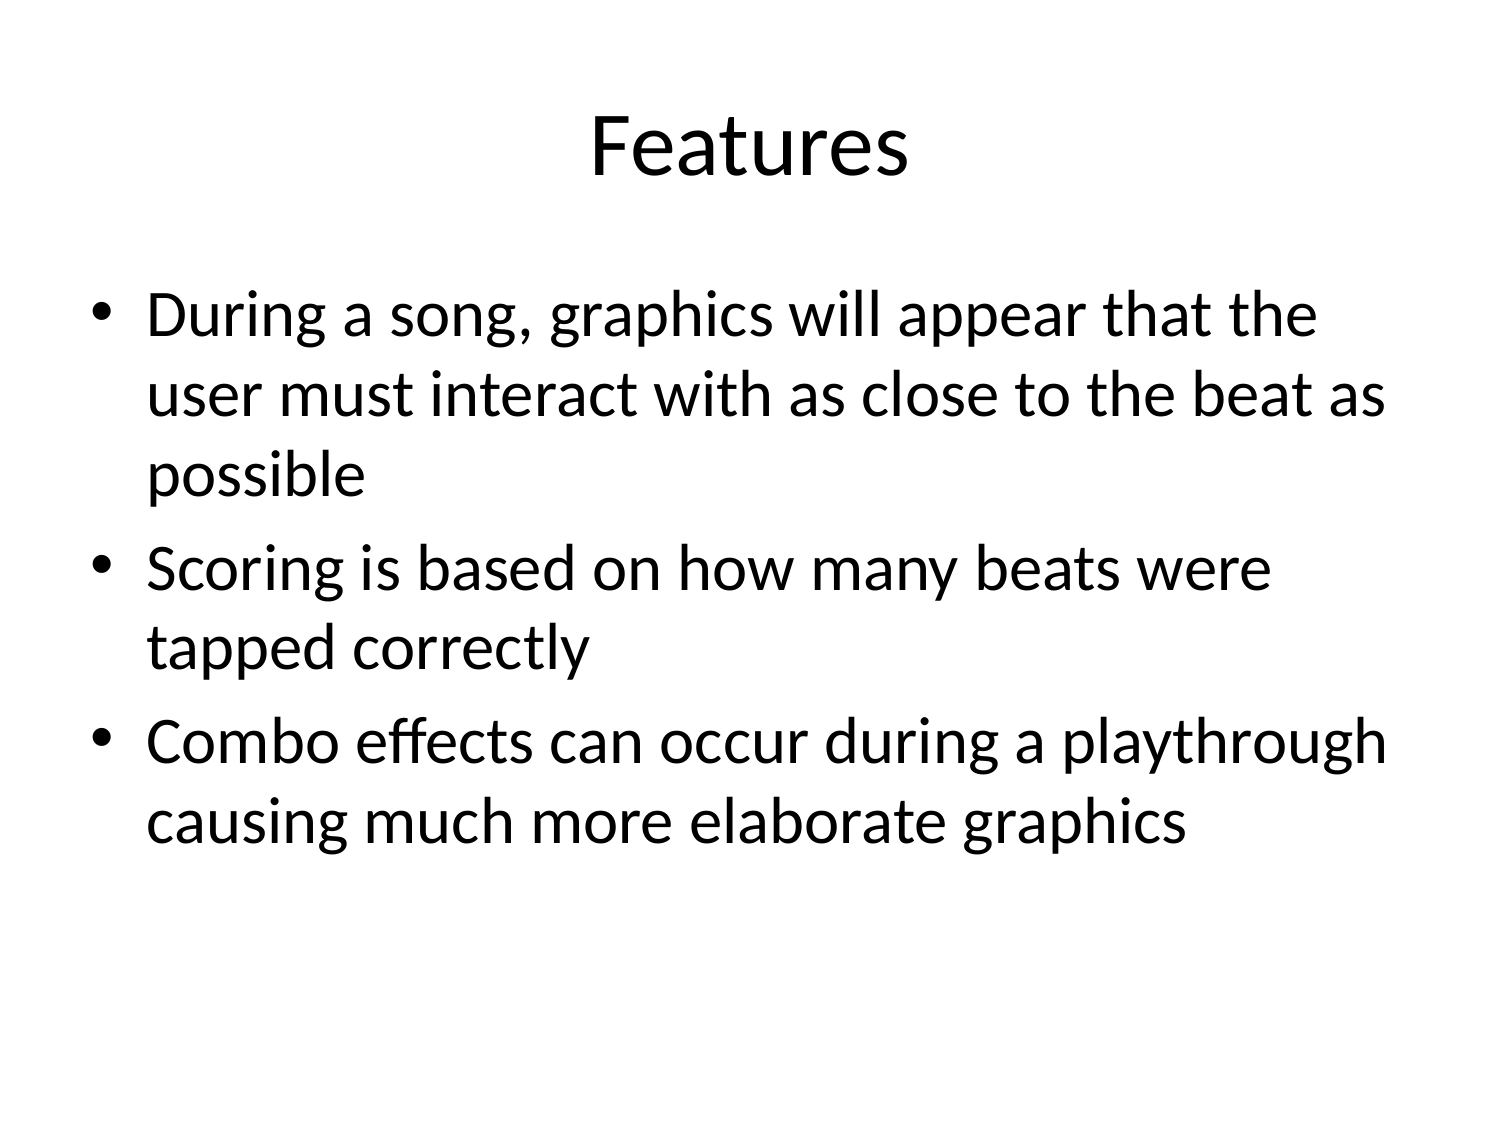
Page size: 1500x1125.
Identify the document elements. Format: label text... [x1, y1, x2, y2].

list During a song, graphics will appear that the user must interact with as close to the beat as possible Scoring is based on how many beats were tapped correctly Combo effects can occur during a playthrough causing much more elaborate graphics [75, 262, 1425, 1005]
title Features [75, 45, 1425, 233]
